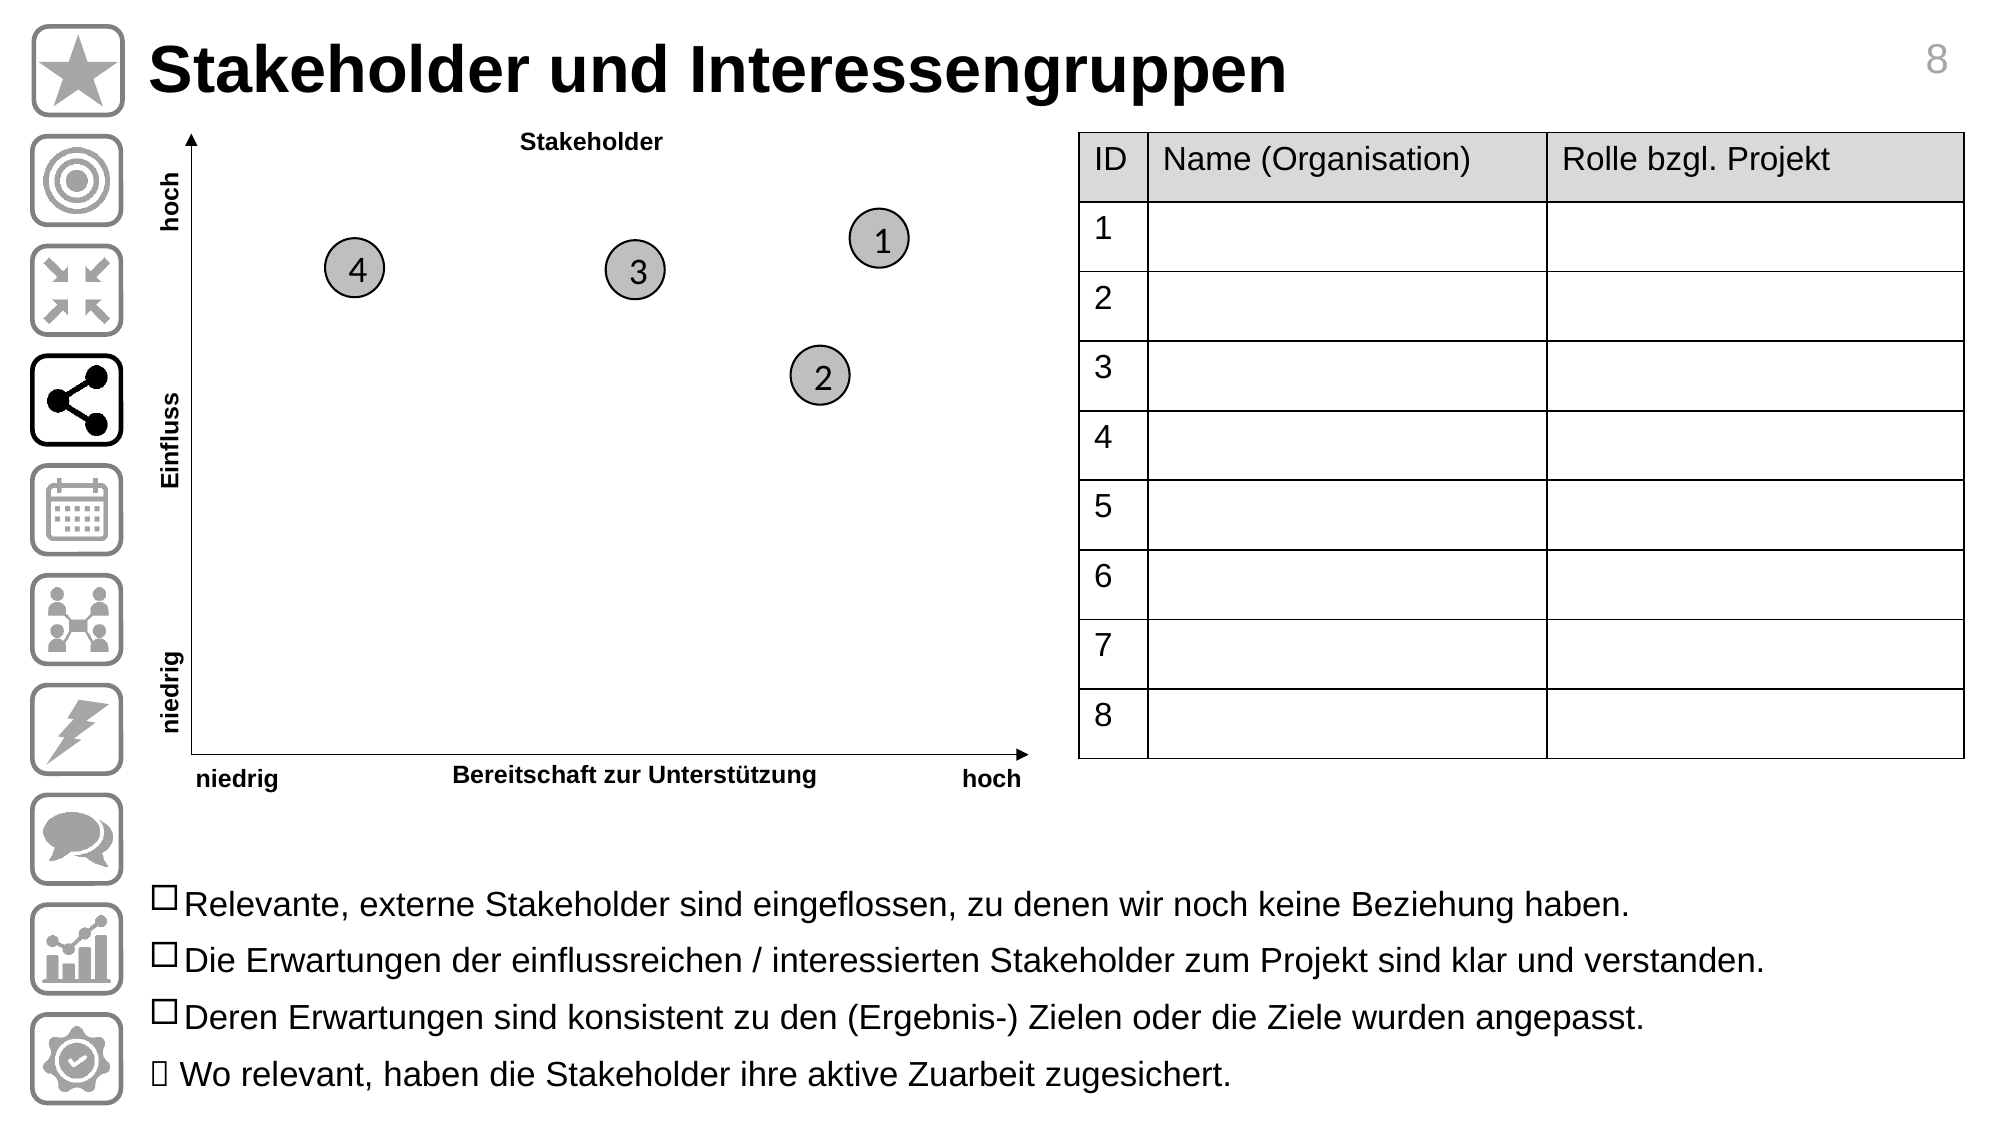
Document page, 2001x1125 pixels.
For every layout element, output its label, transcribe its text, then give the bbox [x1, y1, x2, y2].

table_cell 5 [1080, 481, 1147, 549]
table_cell [1548, 272, 1963, 340]
slide_number 8 [1816, 26, 1964, 87]
table_cell [1548, 203, 1963, 271]
table_header Rolle bzgl. Projekt [1548, 133, 1963, 201]
table_cell [1149, 342, 1546, 410]
table_cell [1548, 481, 1963, 549]
table_header Name (Organisation) [1149, 133, 1546, 201]
table_cell [1548, 690, 1963, 758]
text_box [145, 118, 1038, 801]
list Relevante, externe Stakeholder sind eingeflossen, zu denen wir noch keine Beziehung haben. Die Erwartungen der einflussreichen / interessierten Stakeholder zum Projekt sind klar und verstanden. Deren Erwartungen sind konsistent zu den (Ergebnis-) Zielen oder die Ziele wurden angepasst.  Wo relevant, haben die Stakeholder ihre aktive Zuarbeit zugesichert. [134, 873, 1964, 1103]
table_cell [1149, 272, 1546, 340]
table_cell [1149, 481, 1546, 549]
table_cell [1548, 551, 1963, 619]
table_cell 7 [1080, 620, 1147, 688]
table_cell 1 [1080, 203, 1147, 271]
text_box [32, 794, 121, 884]
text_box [32, 136, 121, 225]
table_cell [1548, 620, 1963, 688]
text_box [32, 904, 121, 994]
table_cell [1149, 551, 1546, 619]
table_cell [1149, 690, 1546, 758]
table_header ID [1080, 133, 1147, 201]
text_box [32, 245, 121, 335]
title Stakeholder und Interessengruppen [134, 26, 1817, 115]
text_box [32, 575, 121, 664]
table_cell [1548, 342, 1963, 410]
table_cell 6 [1080, 551, 1147, 619]
table_cell [1548, 412, 1963, 479]
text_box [32, 685, 121, 774]
table_cell [1149, 203, 1546, 271]
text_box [33, 26, 123, 115]
table_cell 2 [1080, 272, 1147, 340]
table_cell 4 [1080, 412, 1147, 479]
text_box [32, 1014, 121, 1104]
table_cell 8 [1080, 690, 1147, 758]
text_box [32, 355, 121, 445]
table_cell [1149, 412, 1546, 479]
table_cell [1149, 620, 1546, 688]
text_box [32, 465, 121, 555]
table_cell 3 [1080, 342, 1147, 410]
